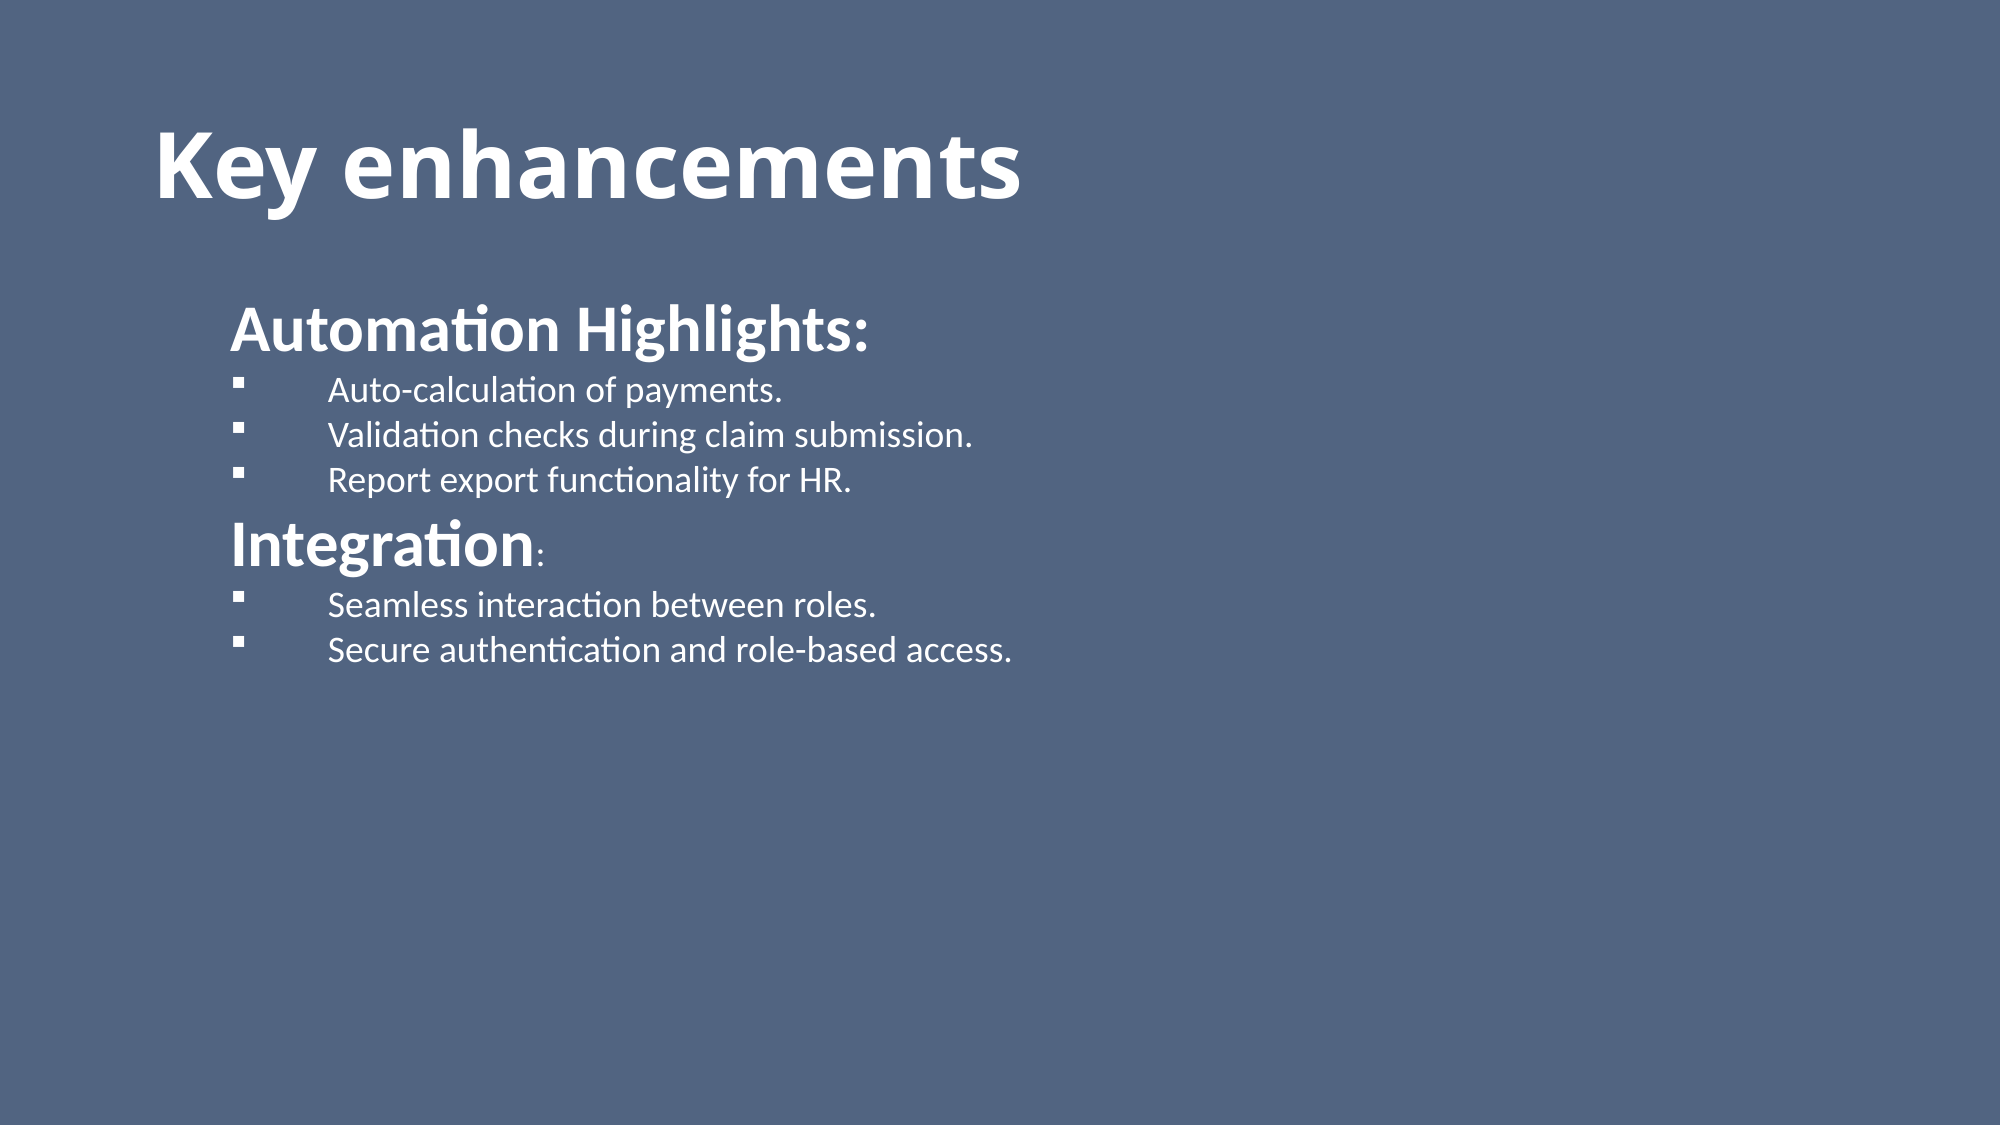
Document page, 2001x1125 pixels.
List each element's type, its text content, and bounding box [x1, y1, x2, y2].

text_box Automation Highlights: Auto-calculation of payments. Validation checks during claim submission. Report export functionality for HR. Integration: Seamless interaction between roles. Secure authentication and role-based access. [215, 277, 1500, 677]
title Key enhancements [137, 59, 1863, 278]
